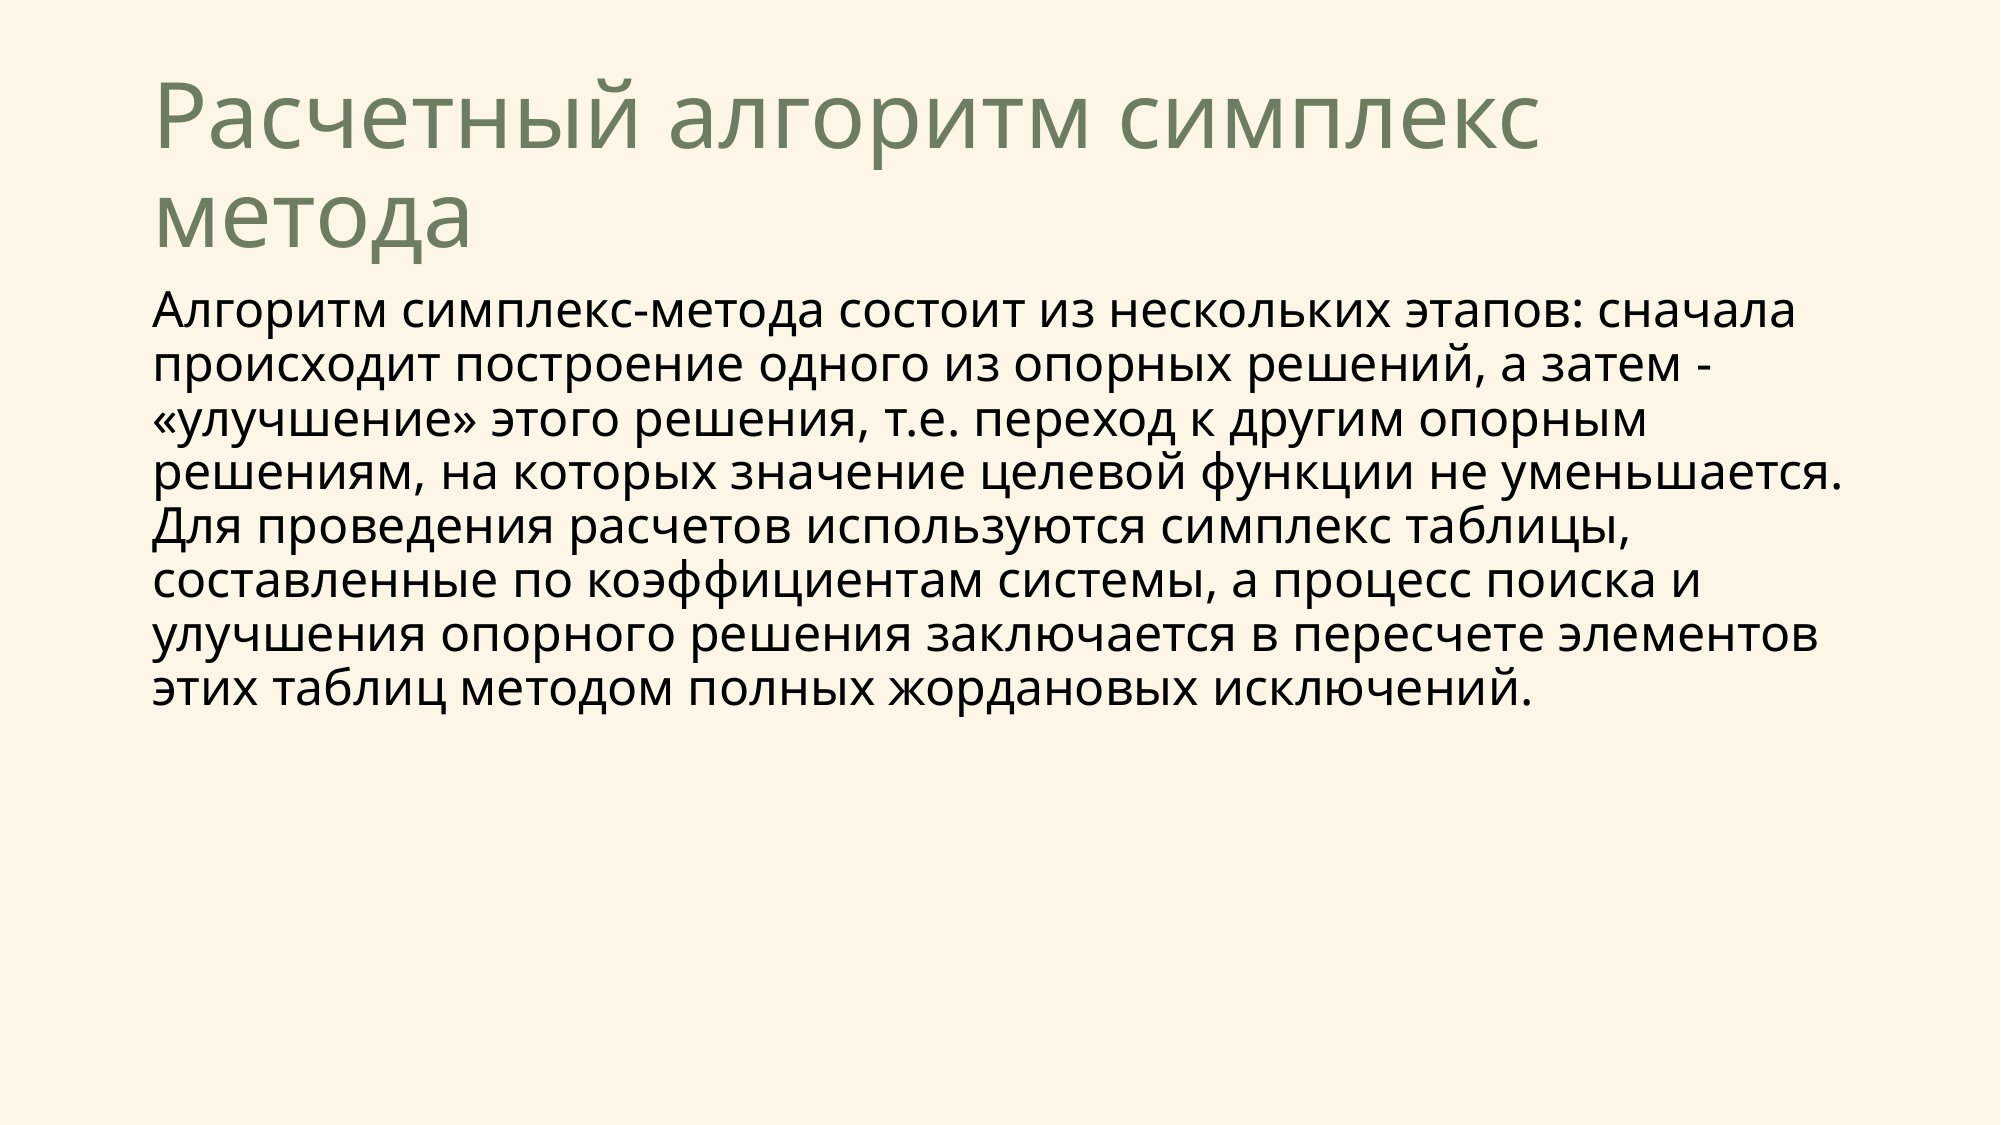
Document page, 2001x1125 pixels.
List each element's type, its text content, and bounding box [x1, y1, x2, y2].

title Расчетный алгоритм симплекс метода [137, 59, 1863, 277]
list Алгоритм симплекс-метода состоит из нескольких этапов: сначала происходит построение одного из опорных решений, а затем - «улучшение» этого решения, т.е. переход к другим опорным решениям, на которых значение целевой функции не уменьшается. Для проведения расчетов используются симплекс таблицы, составленные по коэффициентам системы, а процесс поиска и улучшения опорного решения заключается в пересчете элементов этих таблиц методом полных жордановых исключений. [137, 277, 1905, 1058]
